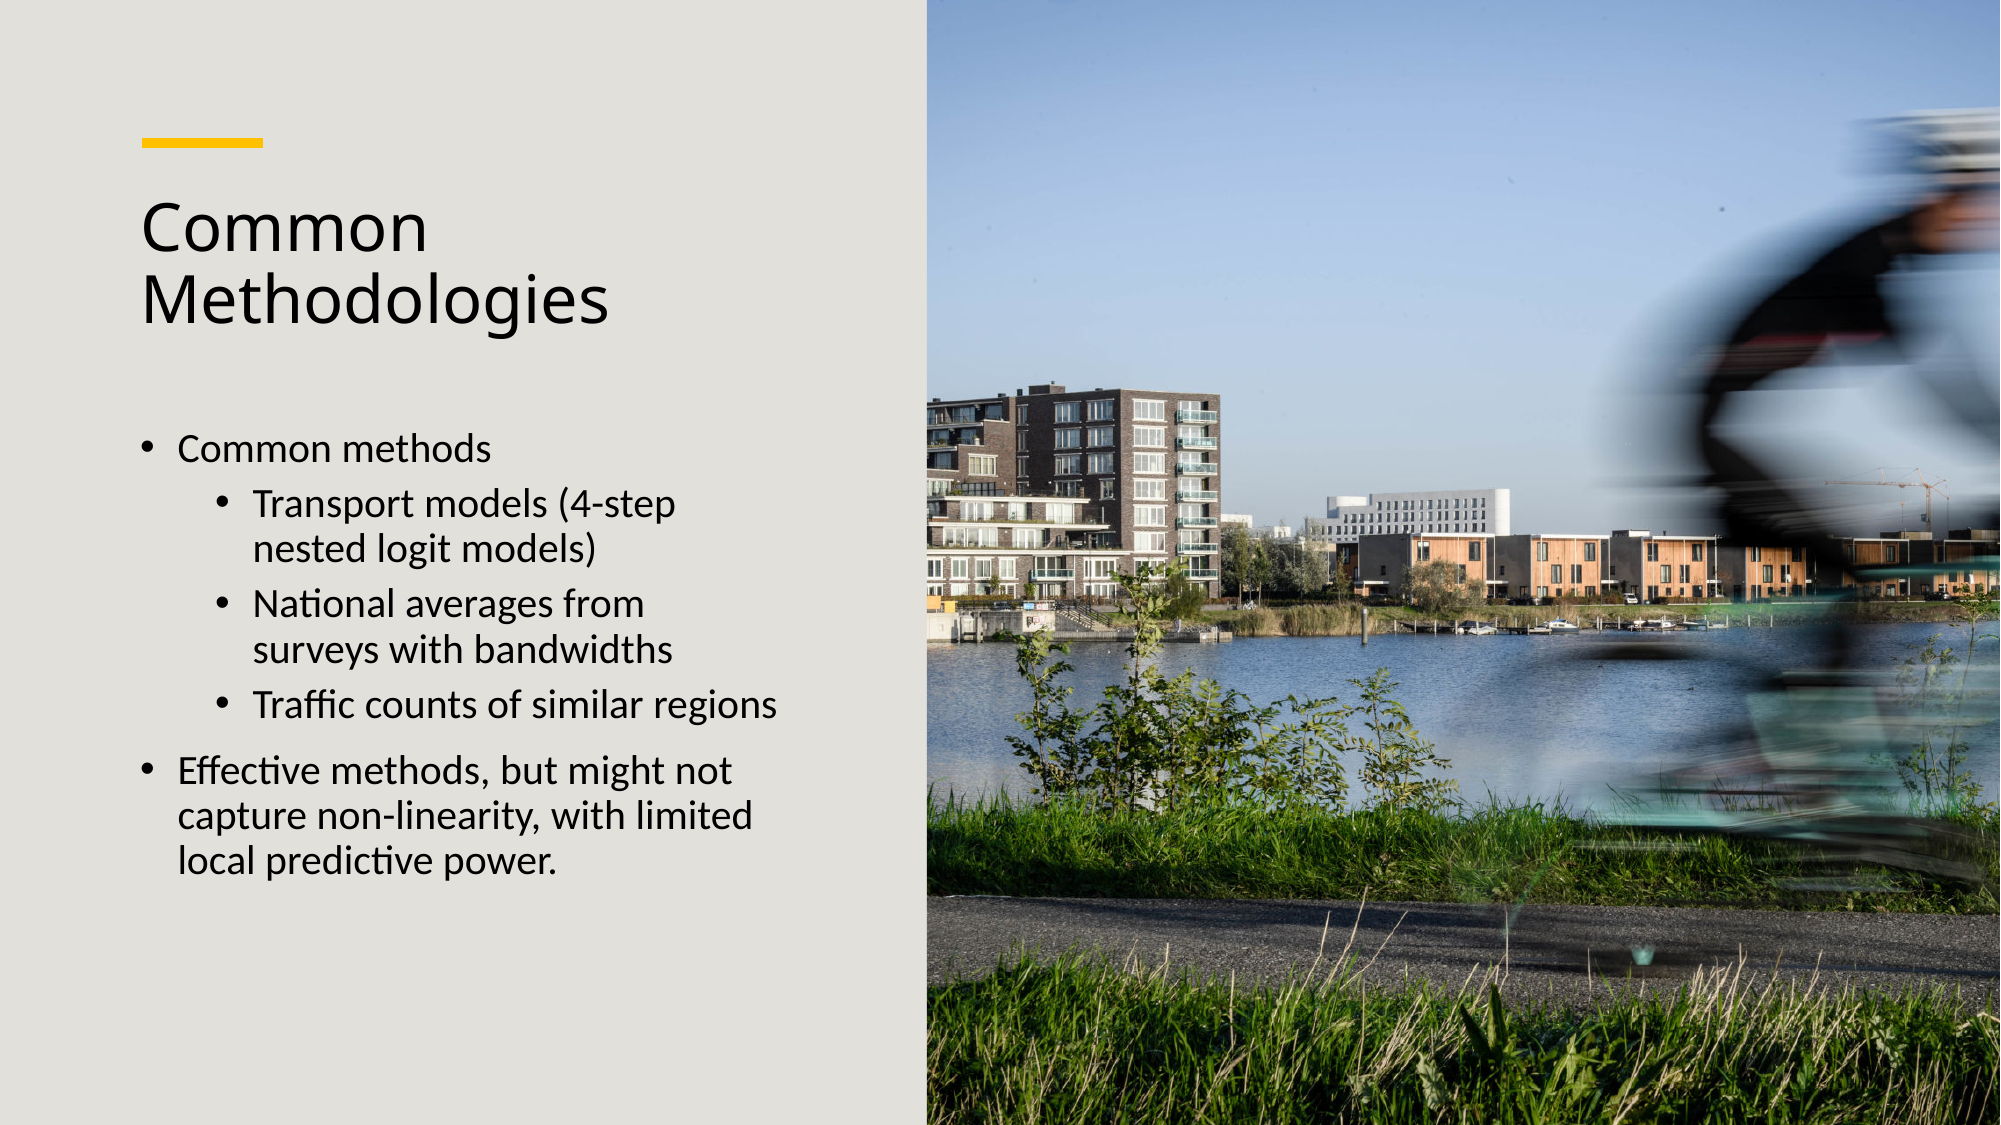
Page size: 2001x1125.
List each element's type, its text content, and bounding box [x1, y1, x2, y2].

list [926, 0, 2000, 1125]
title Common Methodologies [125, 186, 796, 417]
list Common methods Transport models (4-step nested logit models) National averages from surveys with bandwidths Traffic counts of similar regions Effective methods, but might not capture non-linearity, with limited local predictive power. [125, 418, 796, 1008]
